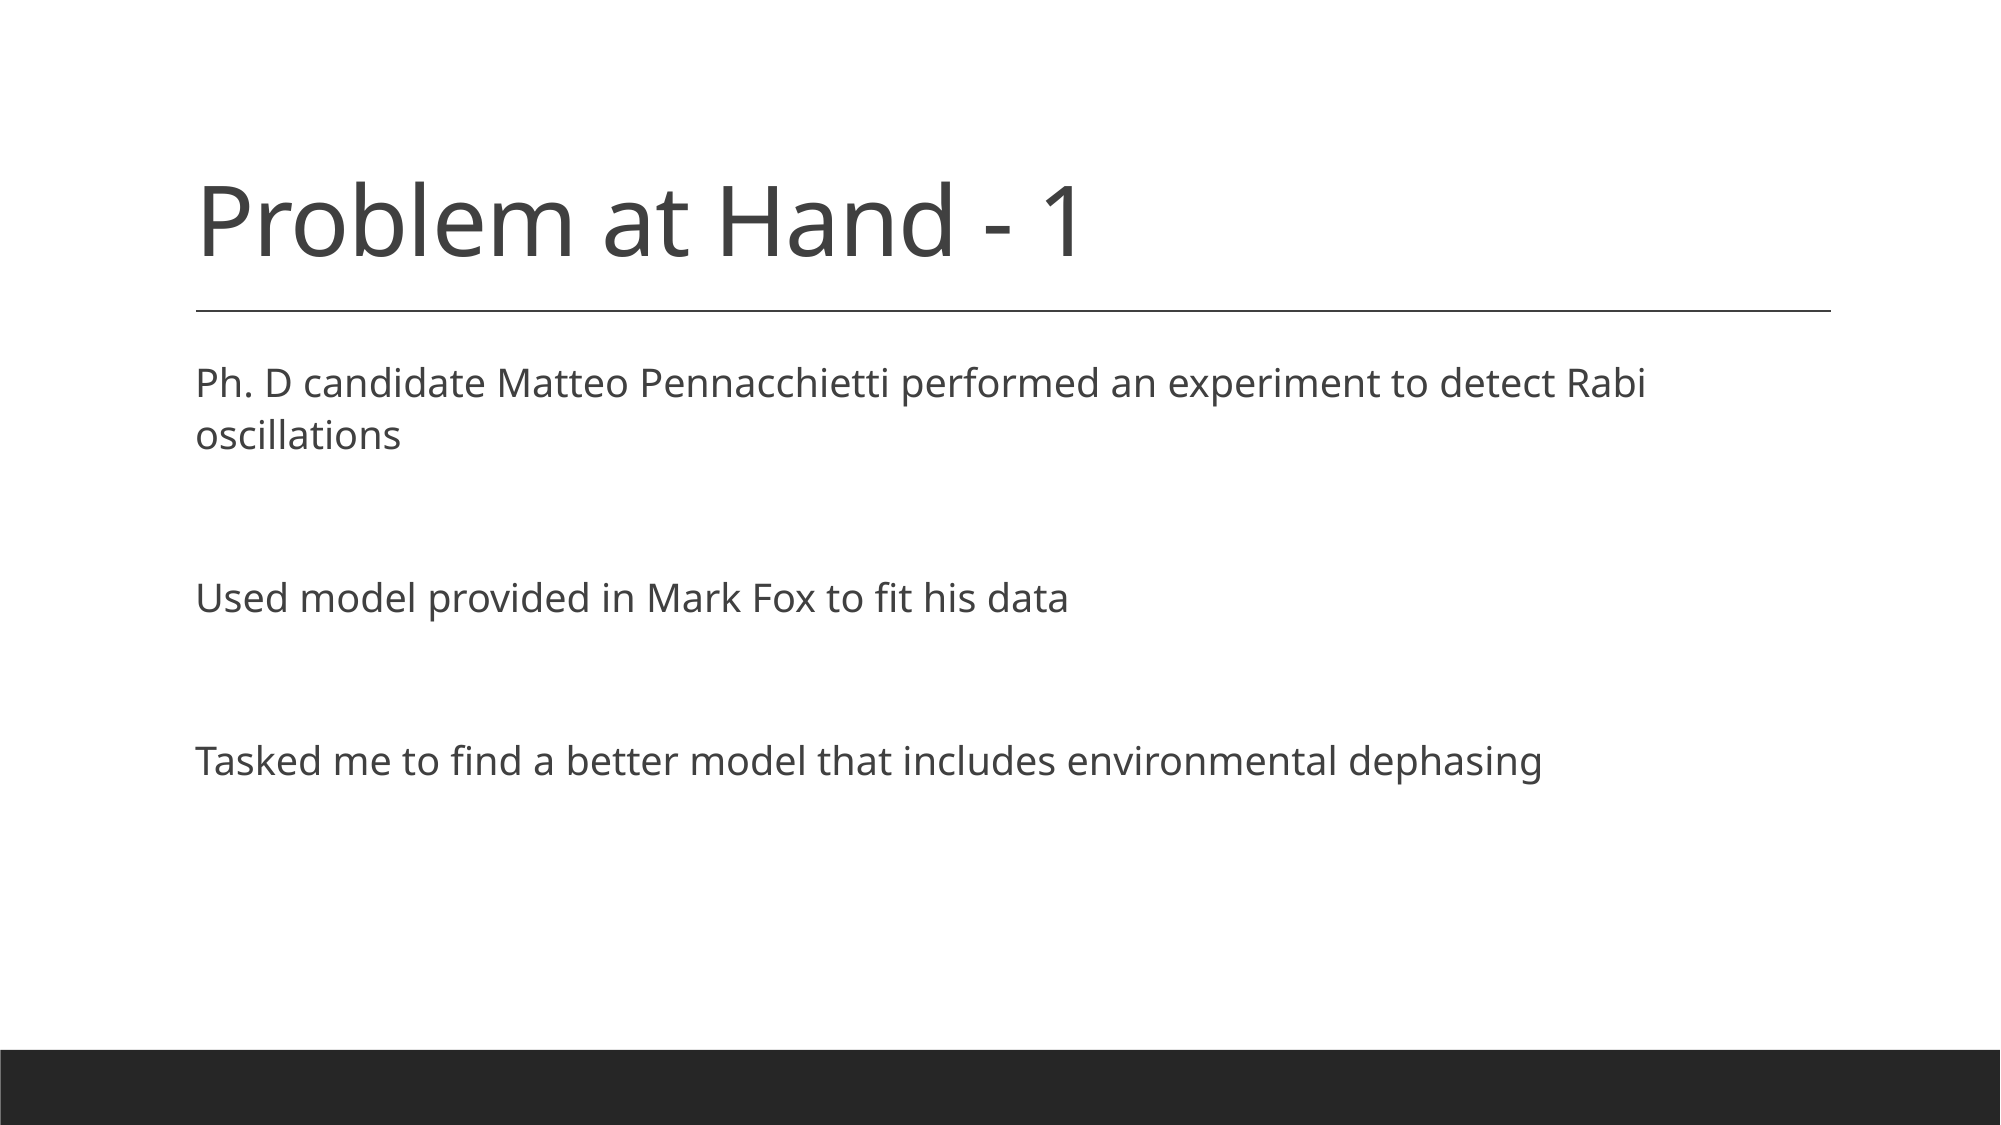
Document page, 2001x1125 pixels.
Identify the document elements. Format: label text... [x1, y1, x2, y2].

list Ph. D candidate Matteo Pennacchietti performed an experiment to detect Rabi oscillations Used model provided in Mark Fox to fit his data Tasked me to find a better model that includes environmental dephasing [180, 345, 1830, 963]
title Problem at Hand - 1 [180, 47, 1830, 285]
